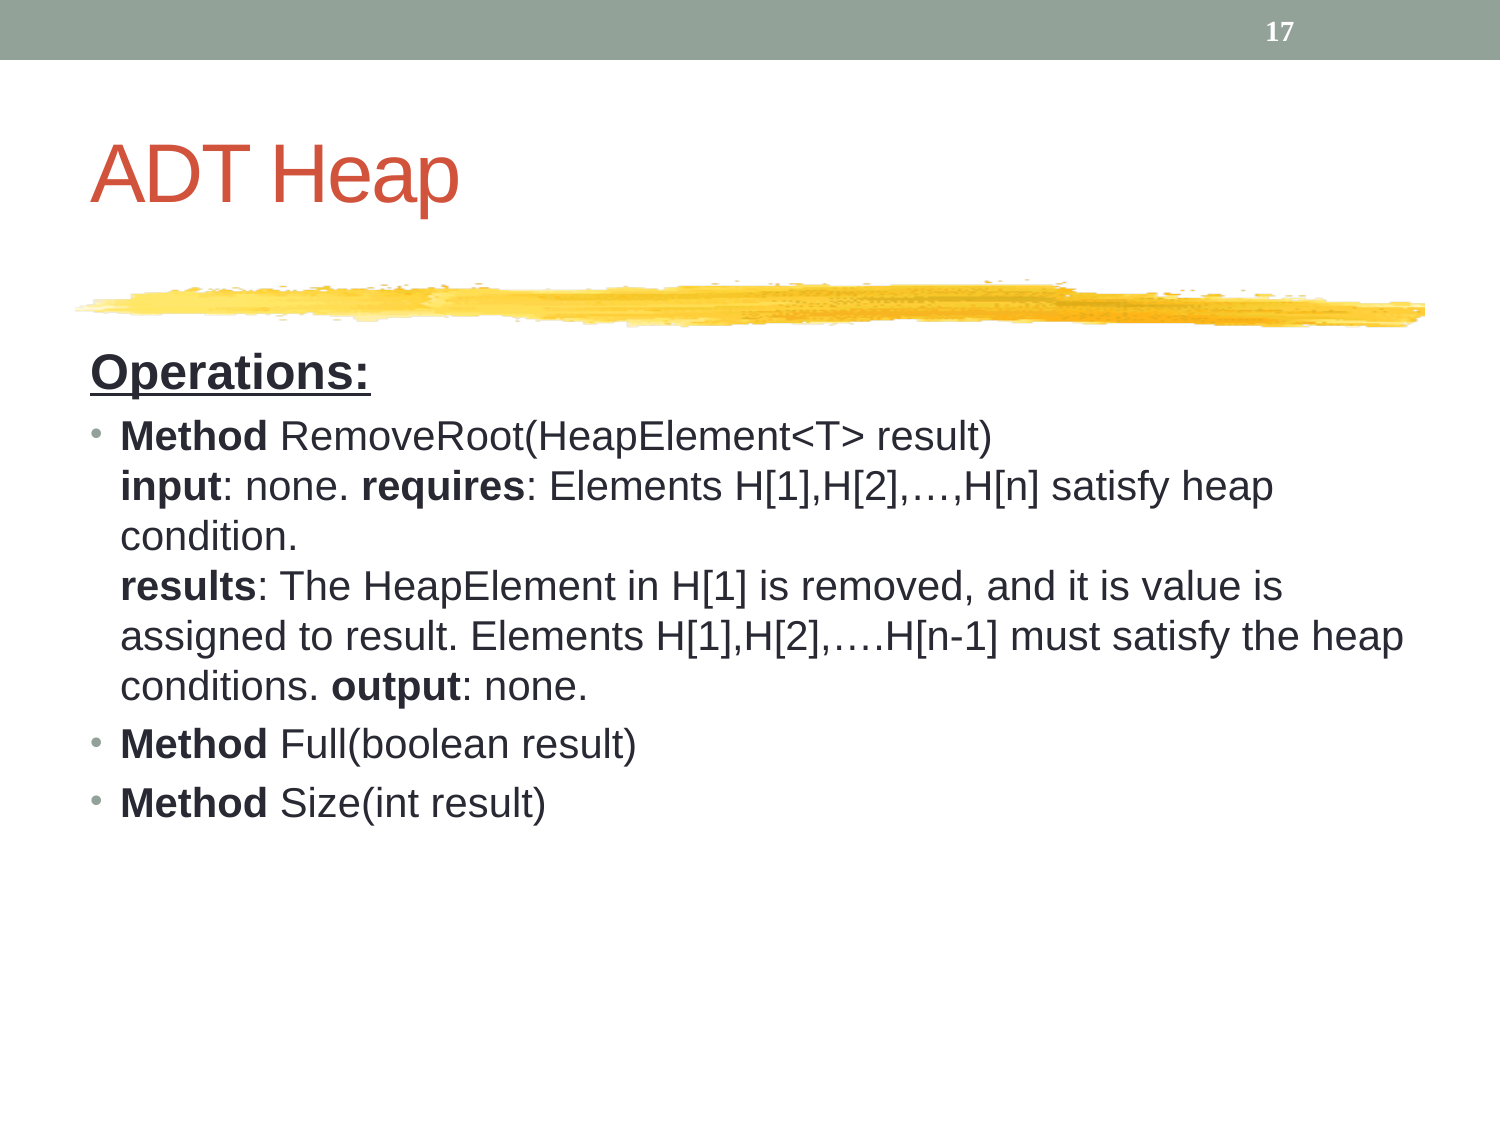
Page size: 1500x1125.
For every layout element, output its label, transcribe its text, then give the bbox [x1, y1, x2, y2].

title ADT Heap [75, 87, 1425, 250]
list Operations: Method RemoveRoot(HeapElement<T> result) input: none. requires: Elements H[1],H[2],…,H[n] satisfy heap condition. results: The HeapElement in H[1] is removed, and it is value is assigned to result. Elements H[1],H[2],….H[n-1] must satisfy the heap conditions. output: none. Method Full(boolean result) Method Size(int result) [75, 262, 1425, 1063]
slide_number 17 [1250, 3, 1425, 57]
